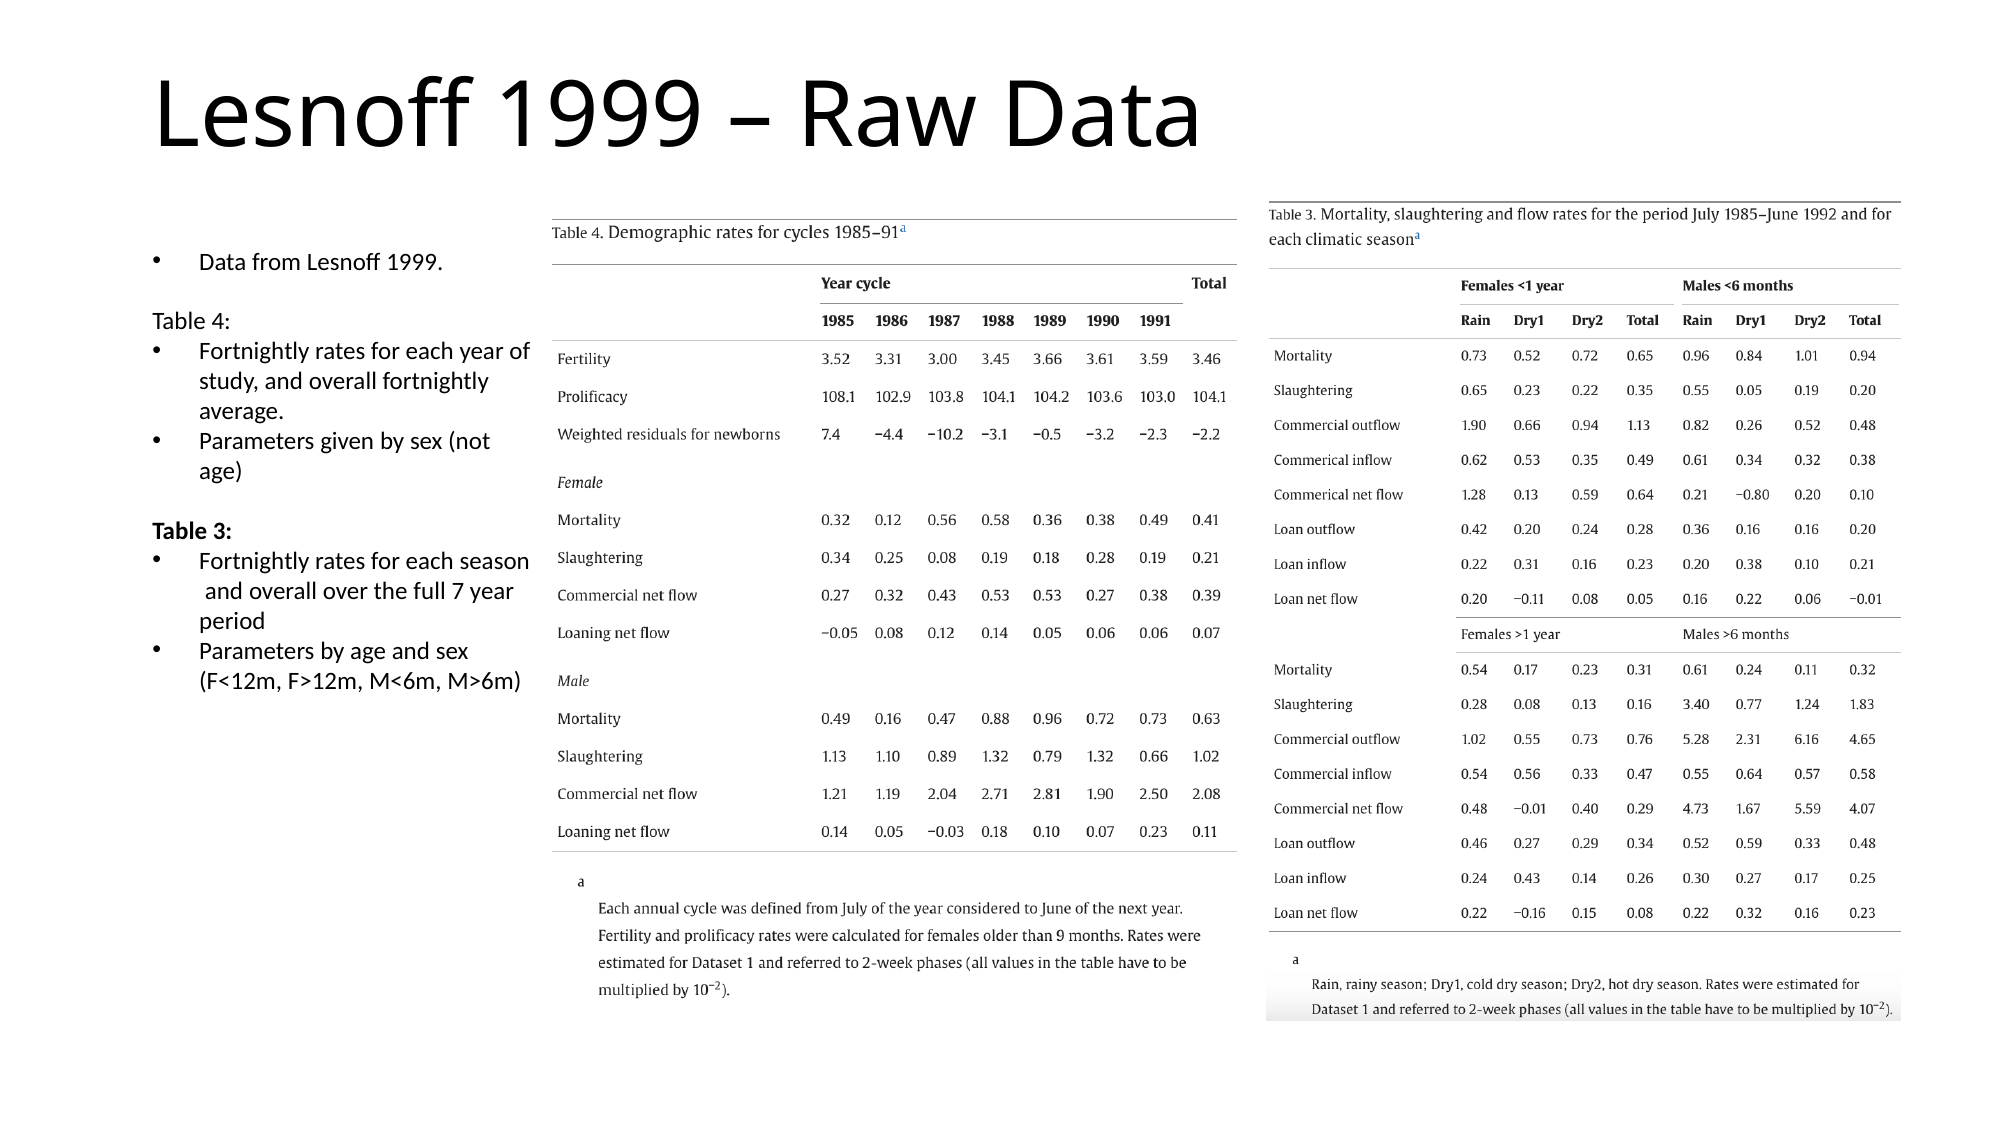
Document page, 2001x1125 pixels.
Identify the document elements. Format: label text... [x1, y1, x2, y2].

picture [549, 219, 1237, 1008]
picture [1266, 200, 1901, 1021]
text_box Lesnoff 1999 – Raw Data [137, 59, 1863, 278]
text_box Data from Lesnoff 1999. Table 4: Fortnightly rates for each year of study, and overall fortnightly average. Parameters given by sex (not age) Table 3: Fortnightly rates for each season and overall over the full 7 year period Parameters by age and sex (F<12m, F>12m, M<6m, M>6m) [137, 237, 549, 702]
